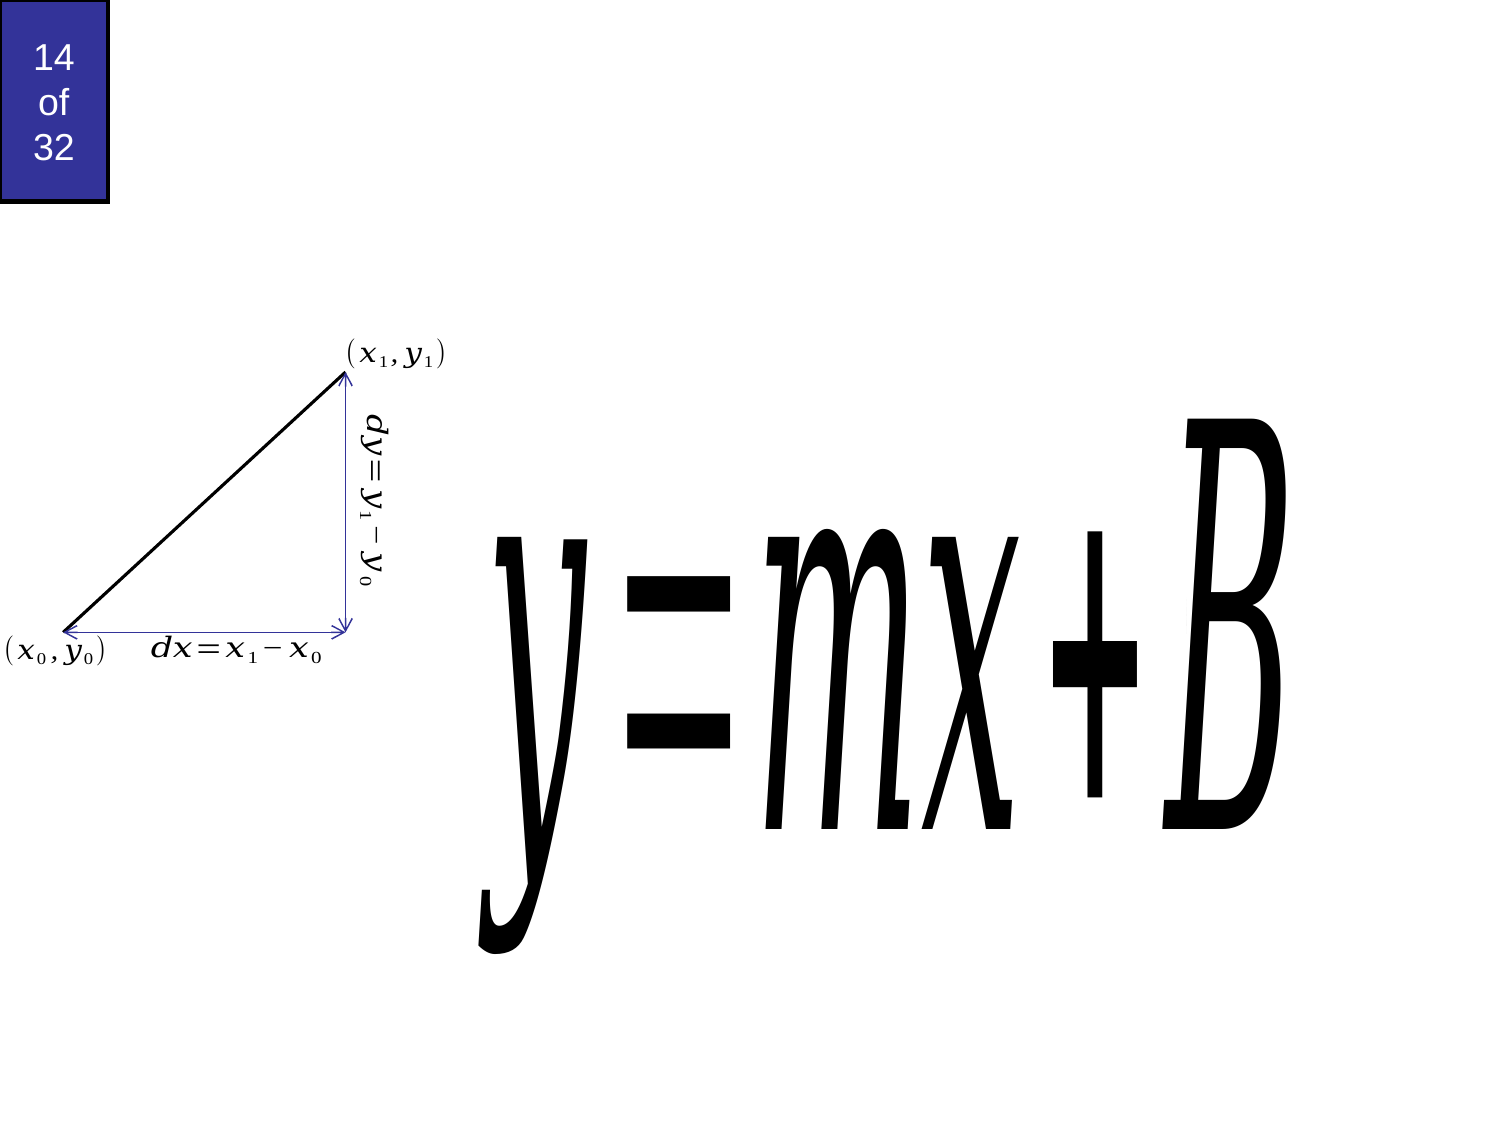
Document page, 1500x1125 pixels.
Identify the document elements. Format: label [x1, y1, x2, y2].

text_box [63, 371, 345, 632]
